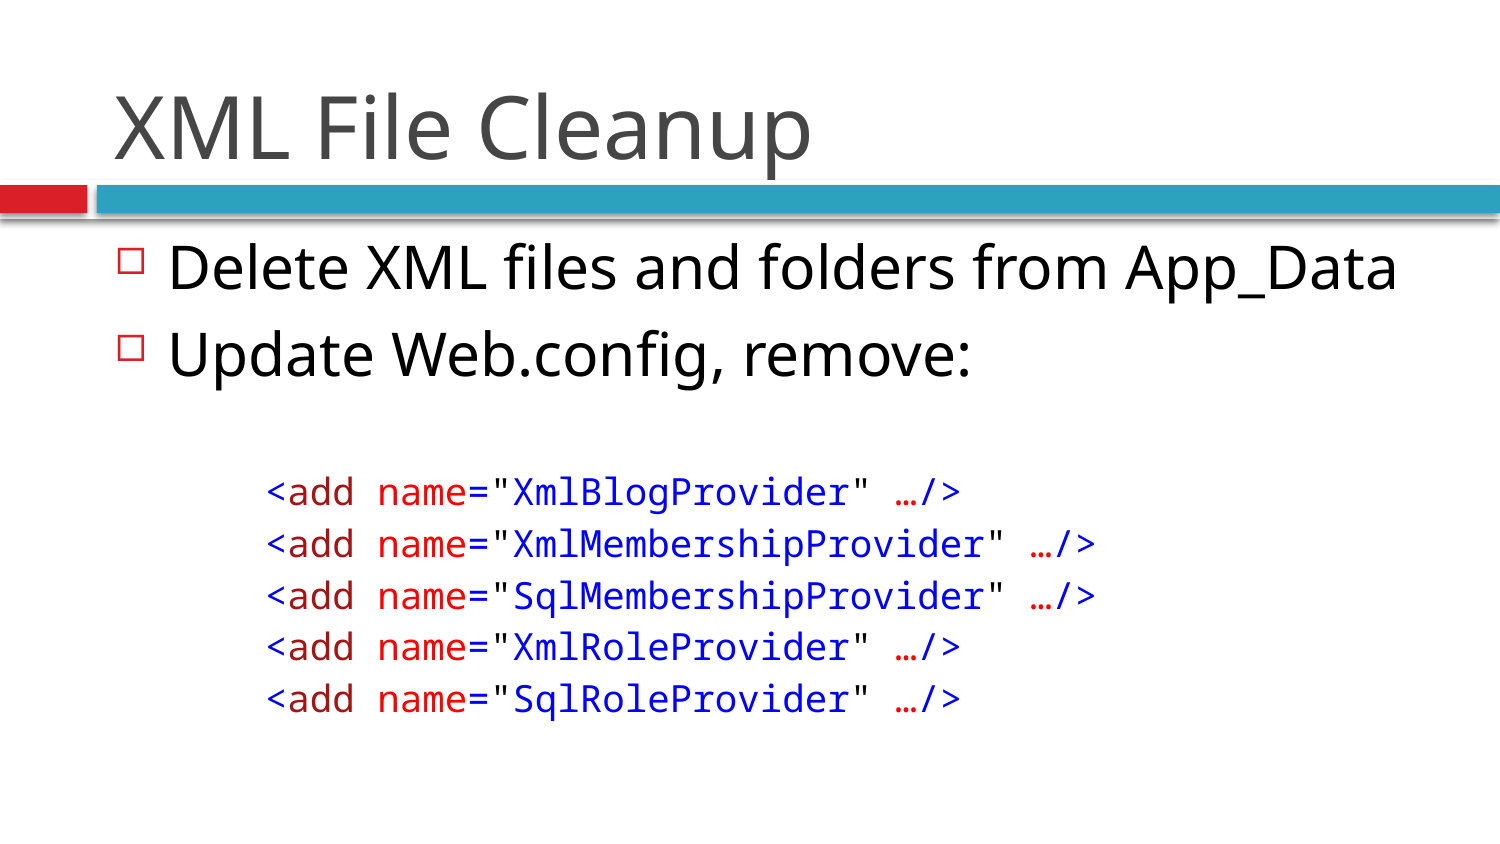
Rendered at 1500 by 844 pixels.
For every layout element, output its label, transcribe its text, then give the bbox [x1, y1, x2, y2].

list Delete XML files and folders from App_Data Update Web.config, remove: <add name="XmlBlogProvider" …/> <add name="XmlMembershipProvider" …/> <add name="SqlMembershipProvider" …/> <add name="XmlRoleProvider" …/> <add name="SqlRoleProvider" …/> [99, 221, 1438, 760]
title XML File Cleanup [99, 19, 1438, 185]
